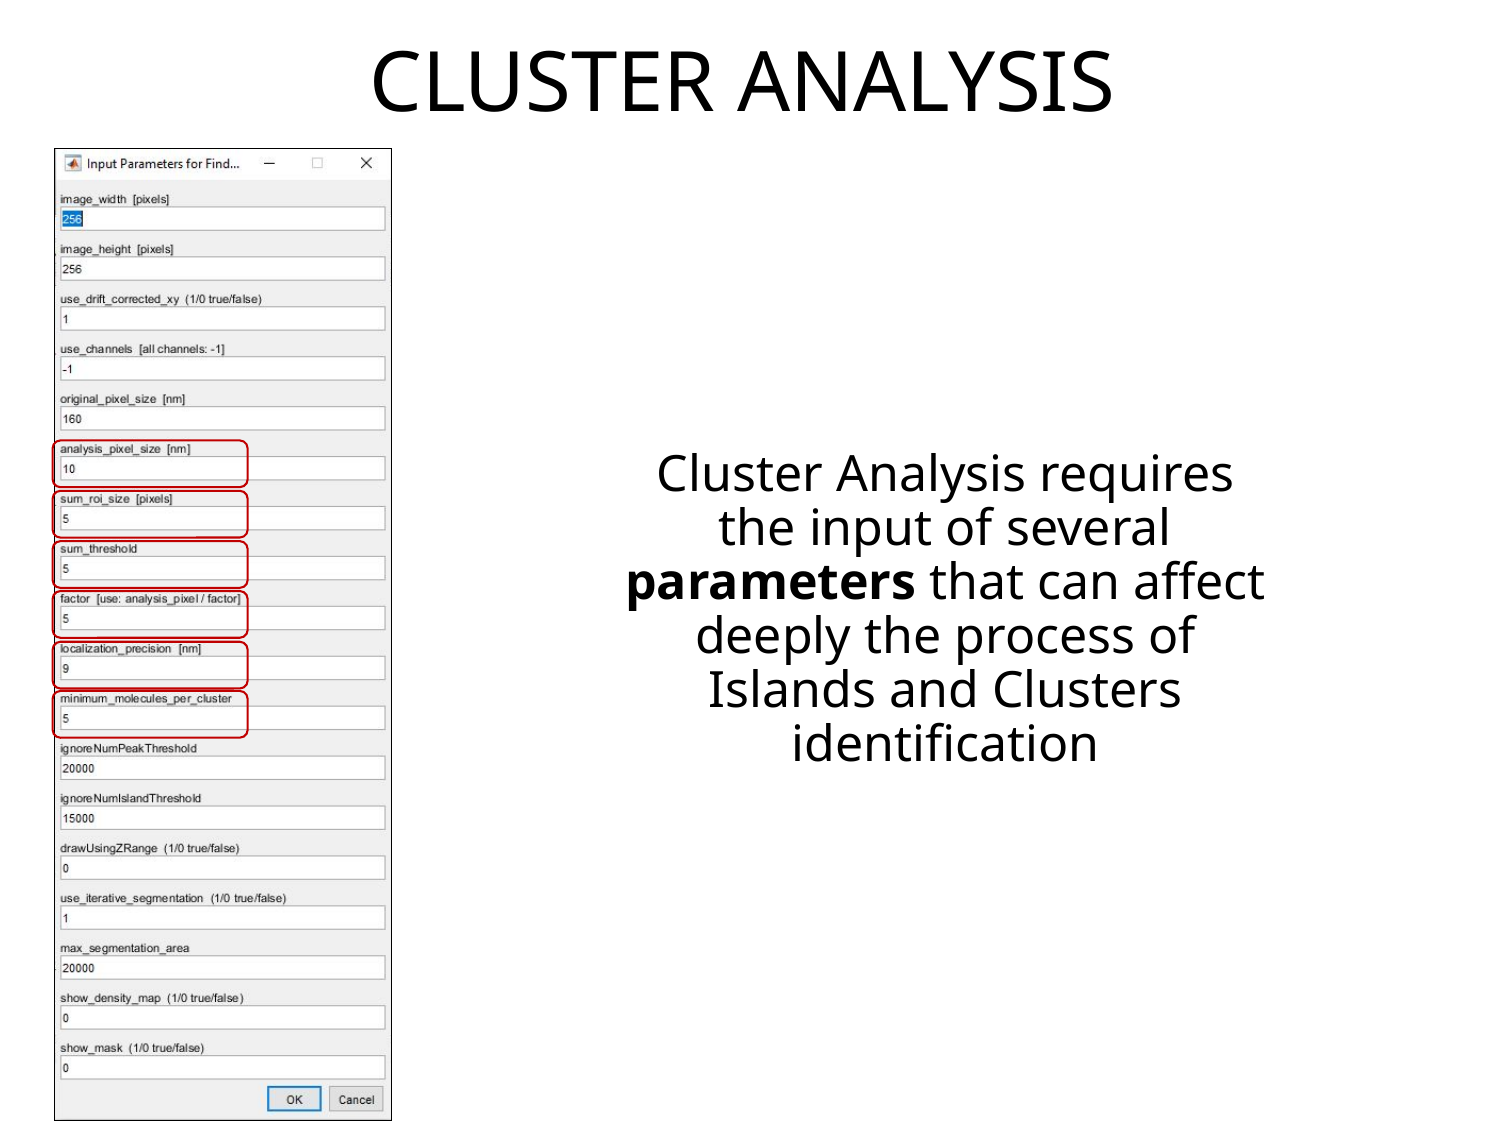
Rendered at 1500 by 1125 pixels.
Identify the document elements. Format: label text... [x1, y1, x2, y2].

picture [54, 148, 391, 1121]
text_box CLUSTER ANALYSIS [36, 31, 1449, 153]
text_box Cluster Analysis requires the input of several parameters that can affect deeply the process of Islands and Clusters identification [606, 440, 1286, 554]
